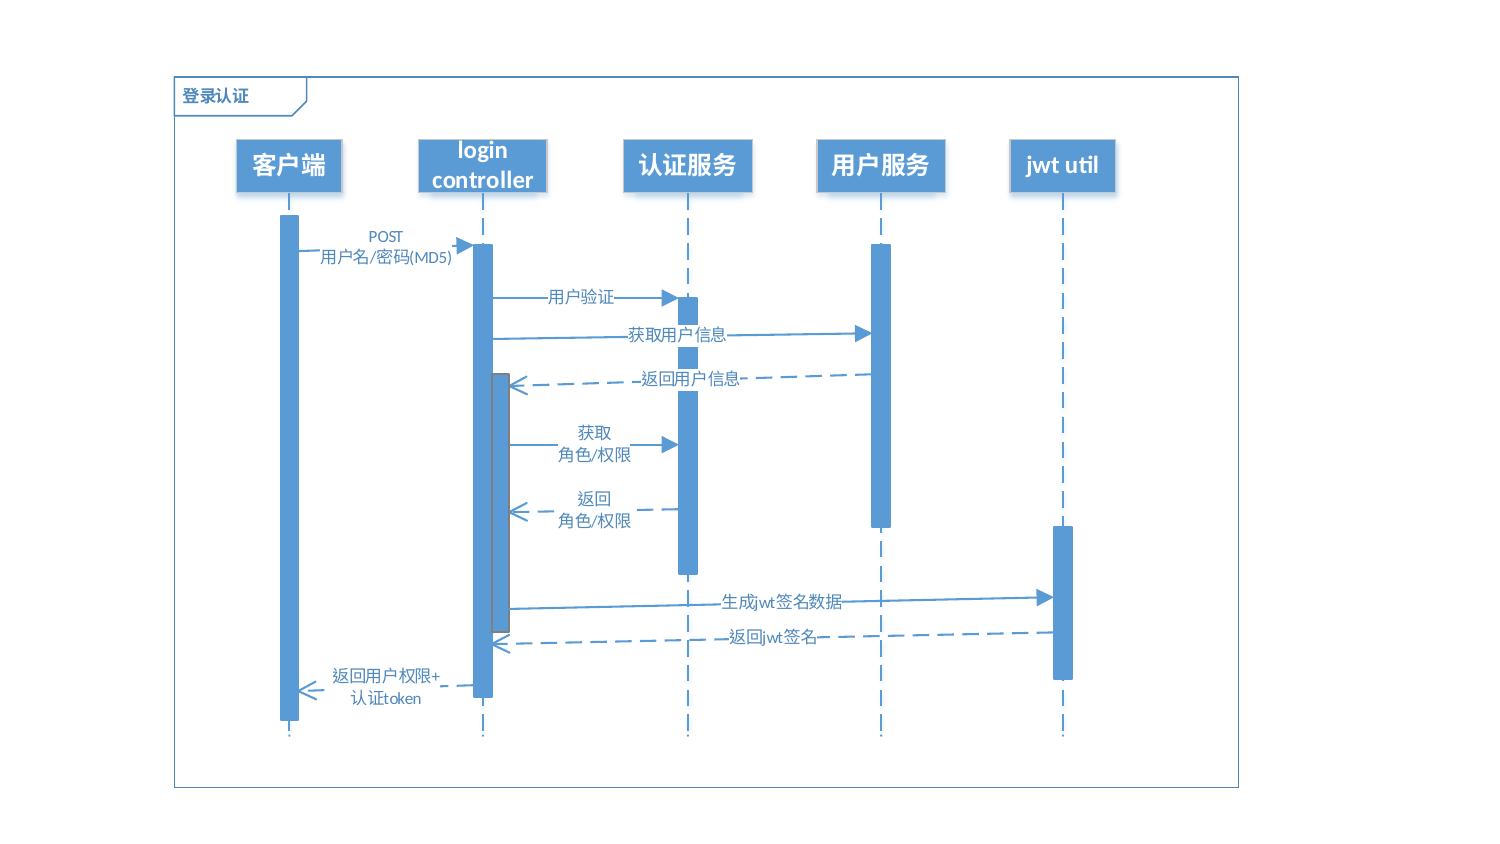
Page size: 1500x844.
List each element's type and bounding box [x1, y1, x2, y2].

picture [170, 73, 1240, 789]
